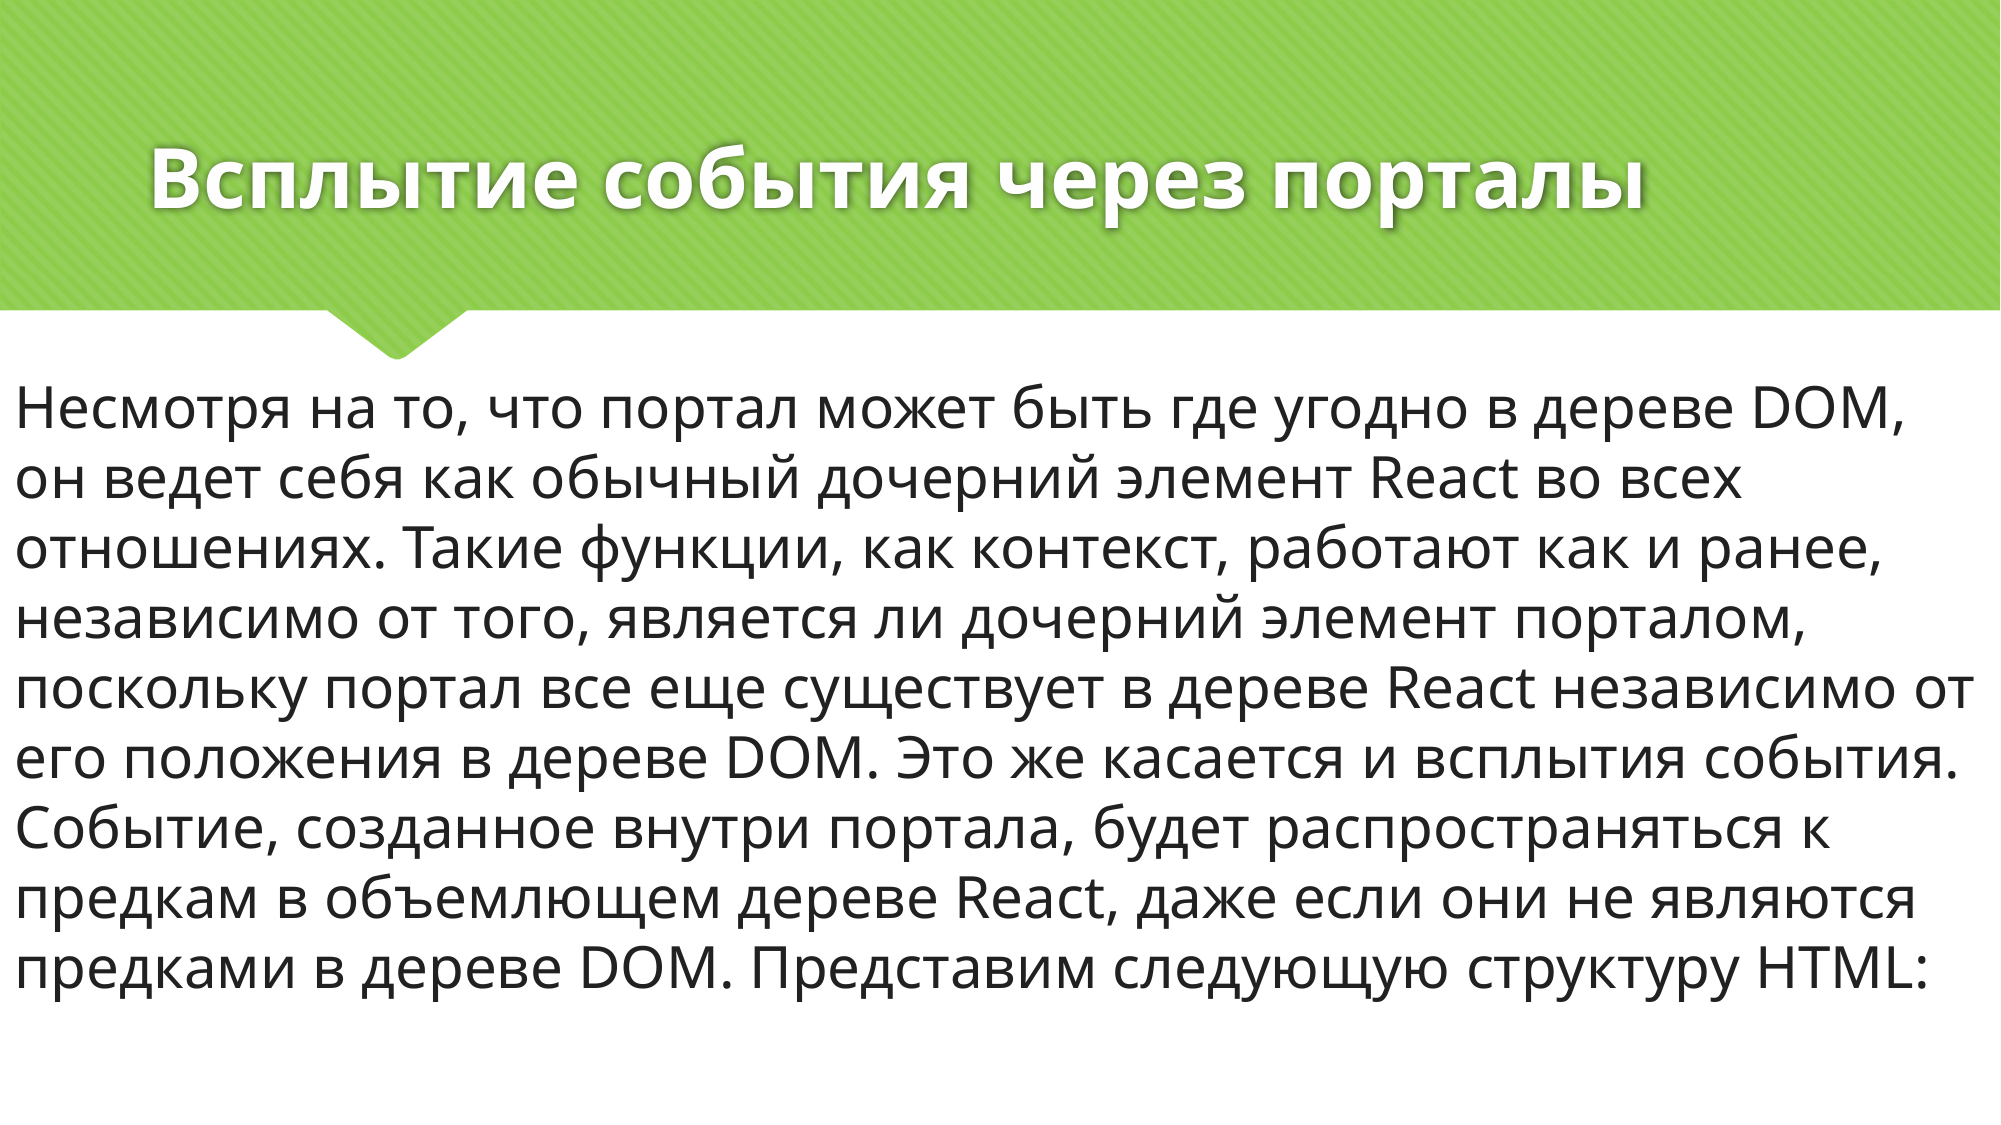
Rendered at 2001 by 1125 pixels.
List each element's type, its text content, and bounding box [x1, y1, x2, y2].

title Всплытие события через порталы [132, 73, 1868, 233]
text_box Несмотря на то, что портал может быть где угодно в дереве DOM, он ведет себя как обычный дочерний элемент React во всех отношениях. Такие функции, как контекст, работают как и ранее, независимо от того, является ли дочерний элемент порталом, поскольку портал все еще существует в дереве React независимо от его положения в дереве DOM. Это же касается и всплытия события. Событие, созданное внутри портала, будет распространяться к предкам в объемлющем дереве React, даже если они не являются предками в дереве DOM. Представим следующую структуру HTML: [0, 362, 2000, 1008]
